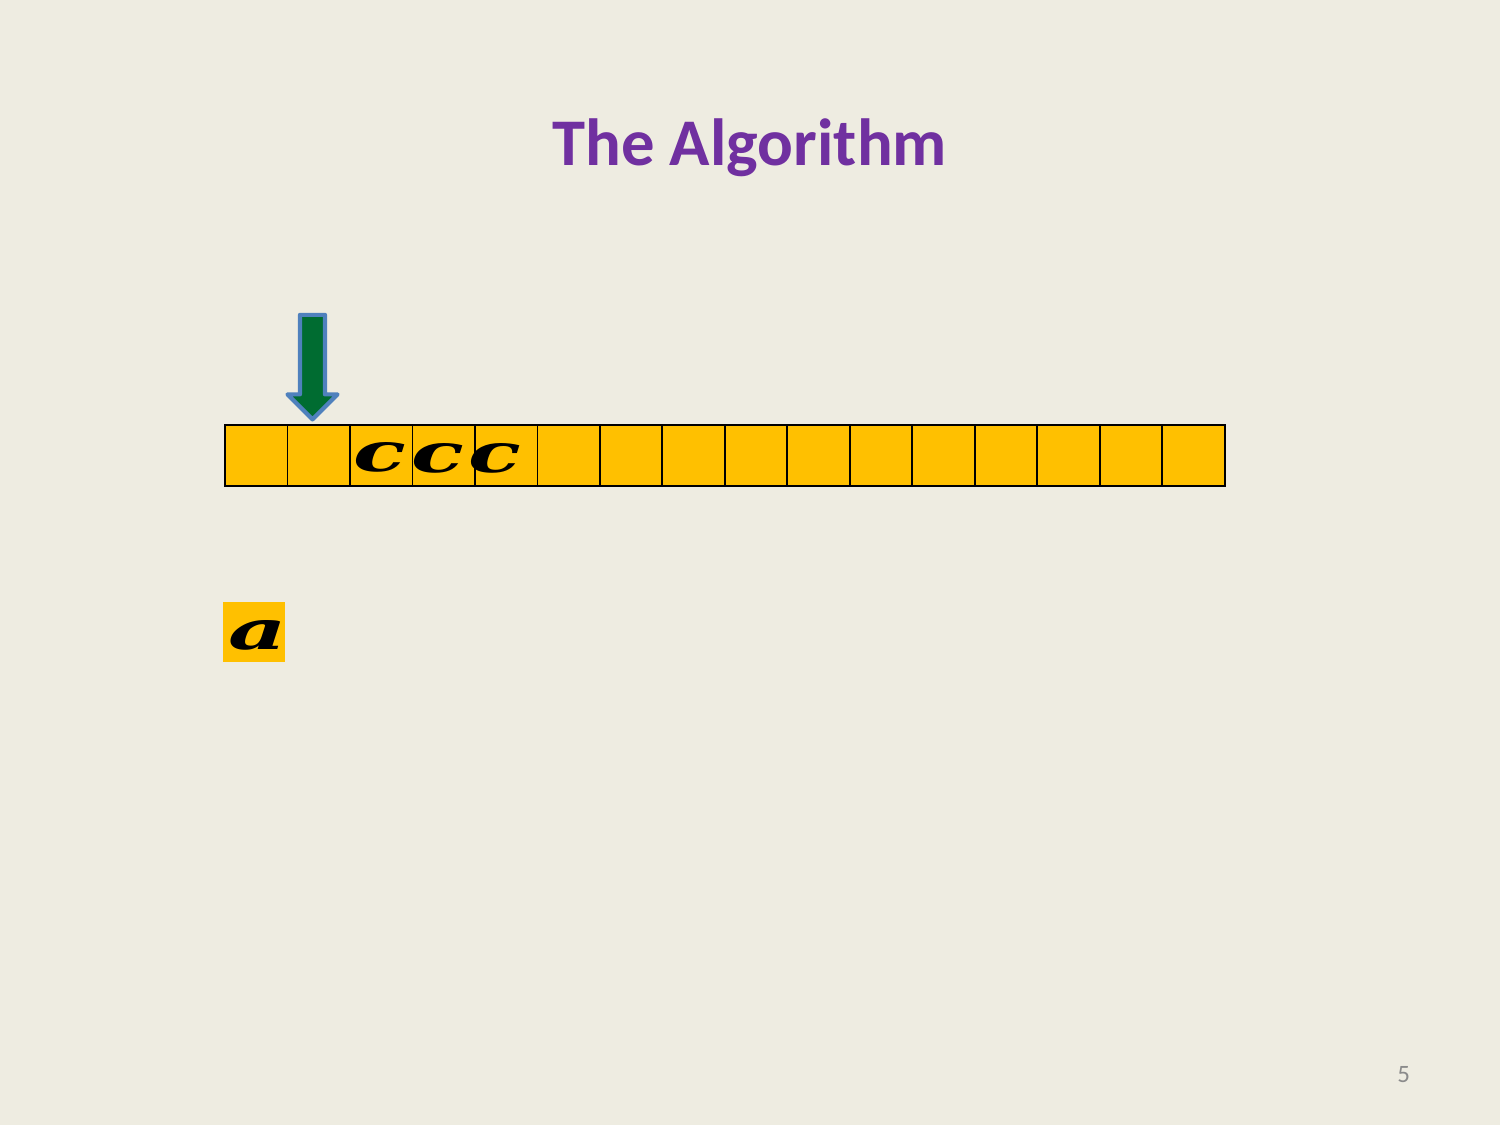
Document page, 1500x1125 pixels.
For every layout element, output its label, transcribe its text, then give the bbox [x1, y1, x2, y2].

table_header [726, 426, 786, 485]
table_header [476, 426, 537, 485]
text_box [285, 312, 340, 422]
table_header [351, 426, 412, 485]
list [24, 262, 1475, 1005]
table_header [226, 426, 287, 485]
table_header [1038, 426, 1099, 485]
table_header [1163, 426, 1224, 485]
table_header [288, 426, 349, 485]
table_header [976, 426, 1036, 485]
title The Algorithm [75, 45, 1425, 233]
table_header [413, 426, 474, 485]
table_header [538, 426, 599, 485]
table_header [663, 426, 724, 485]
table_header [788, 426, 849, 485]
slide_number 5 [1074, 1042, 1425, 1103]
table_header [601, 426, 661, 485]
table_header [913, 426, 974, 485]
table_header [1101, 426, 1161, 485]
table_header [851, 426, 911, 485]
